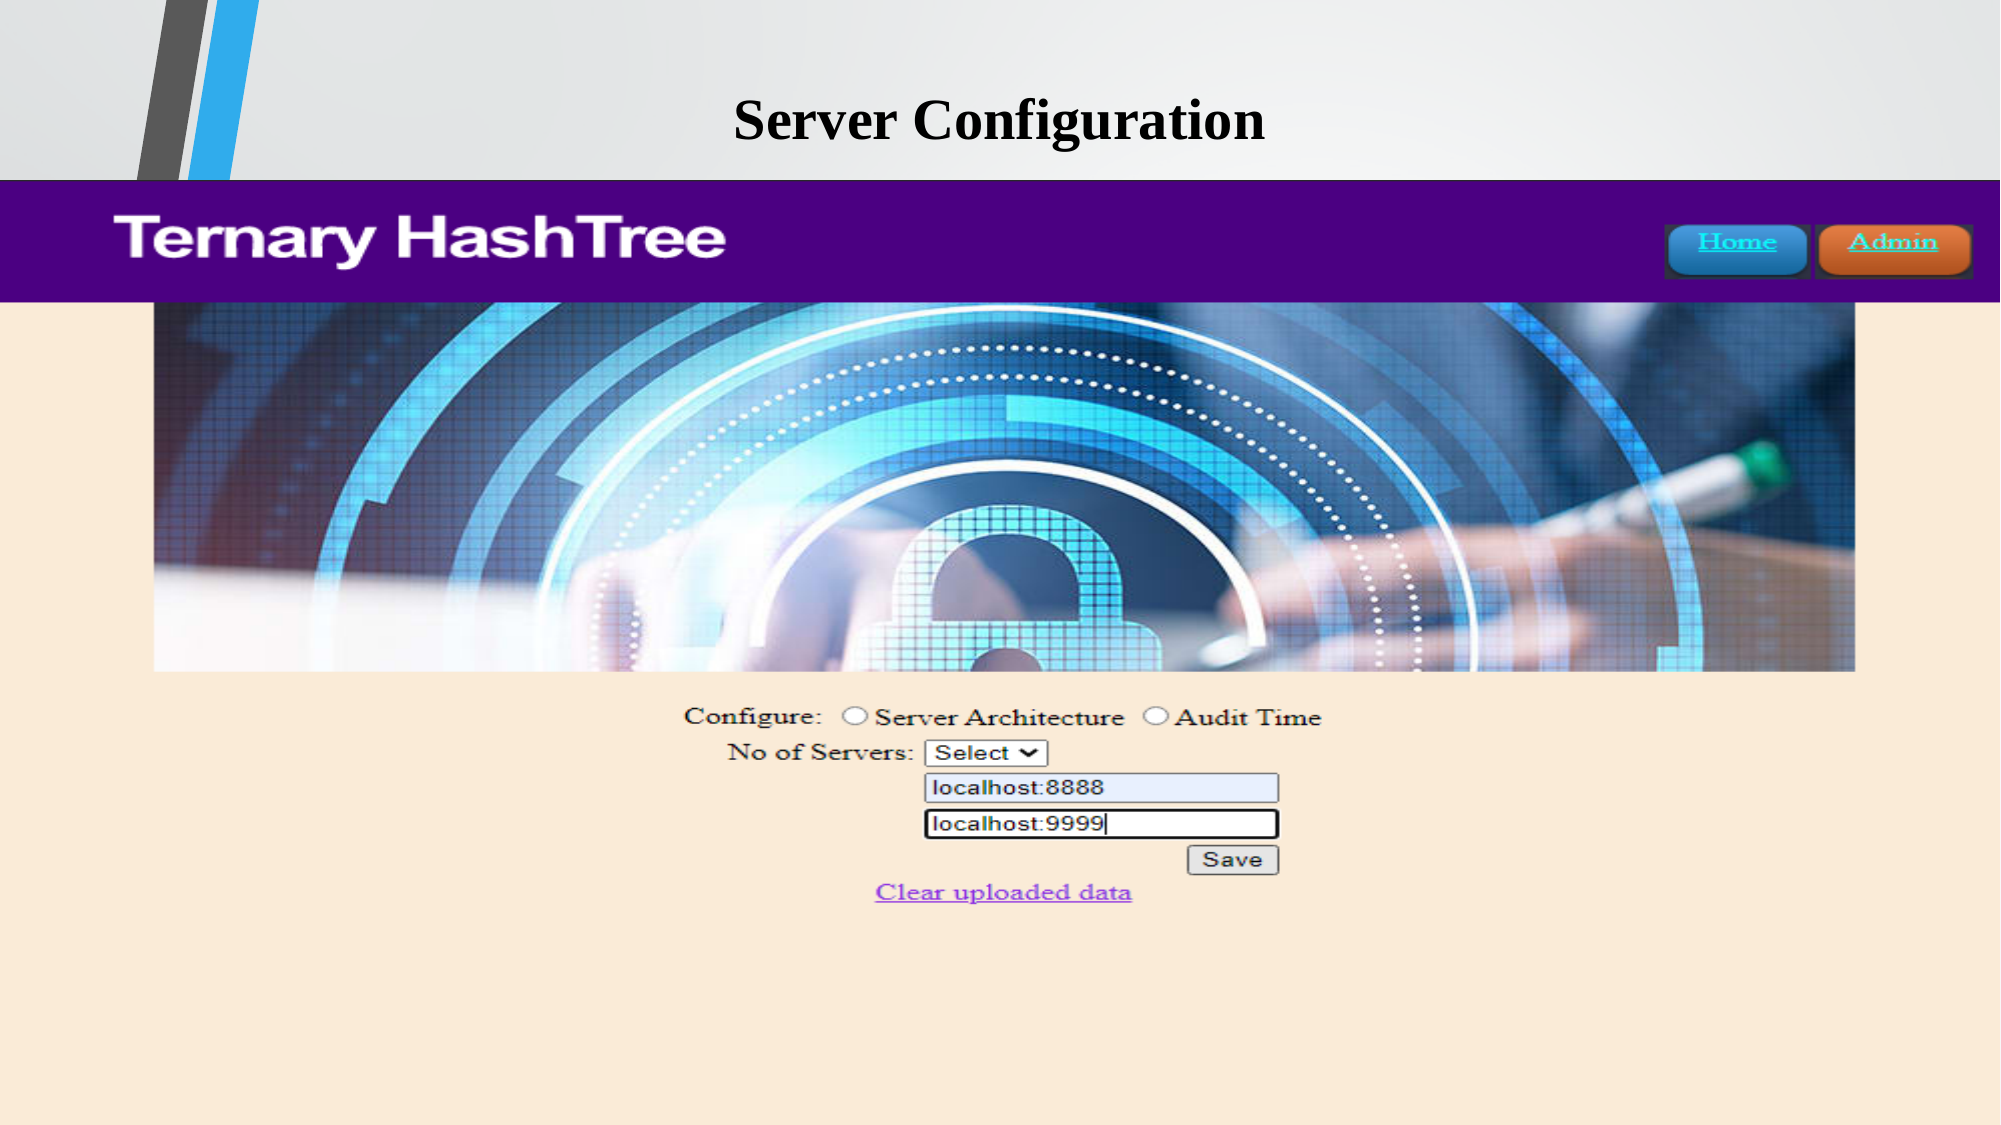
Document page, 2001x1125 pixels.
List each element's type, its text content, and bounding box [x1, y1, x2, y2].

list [0, 180, 2000, 1125]
title Server Configuration [178, 50, 1822, 180]
